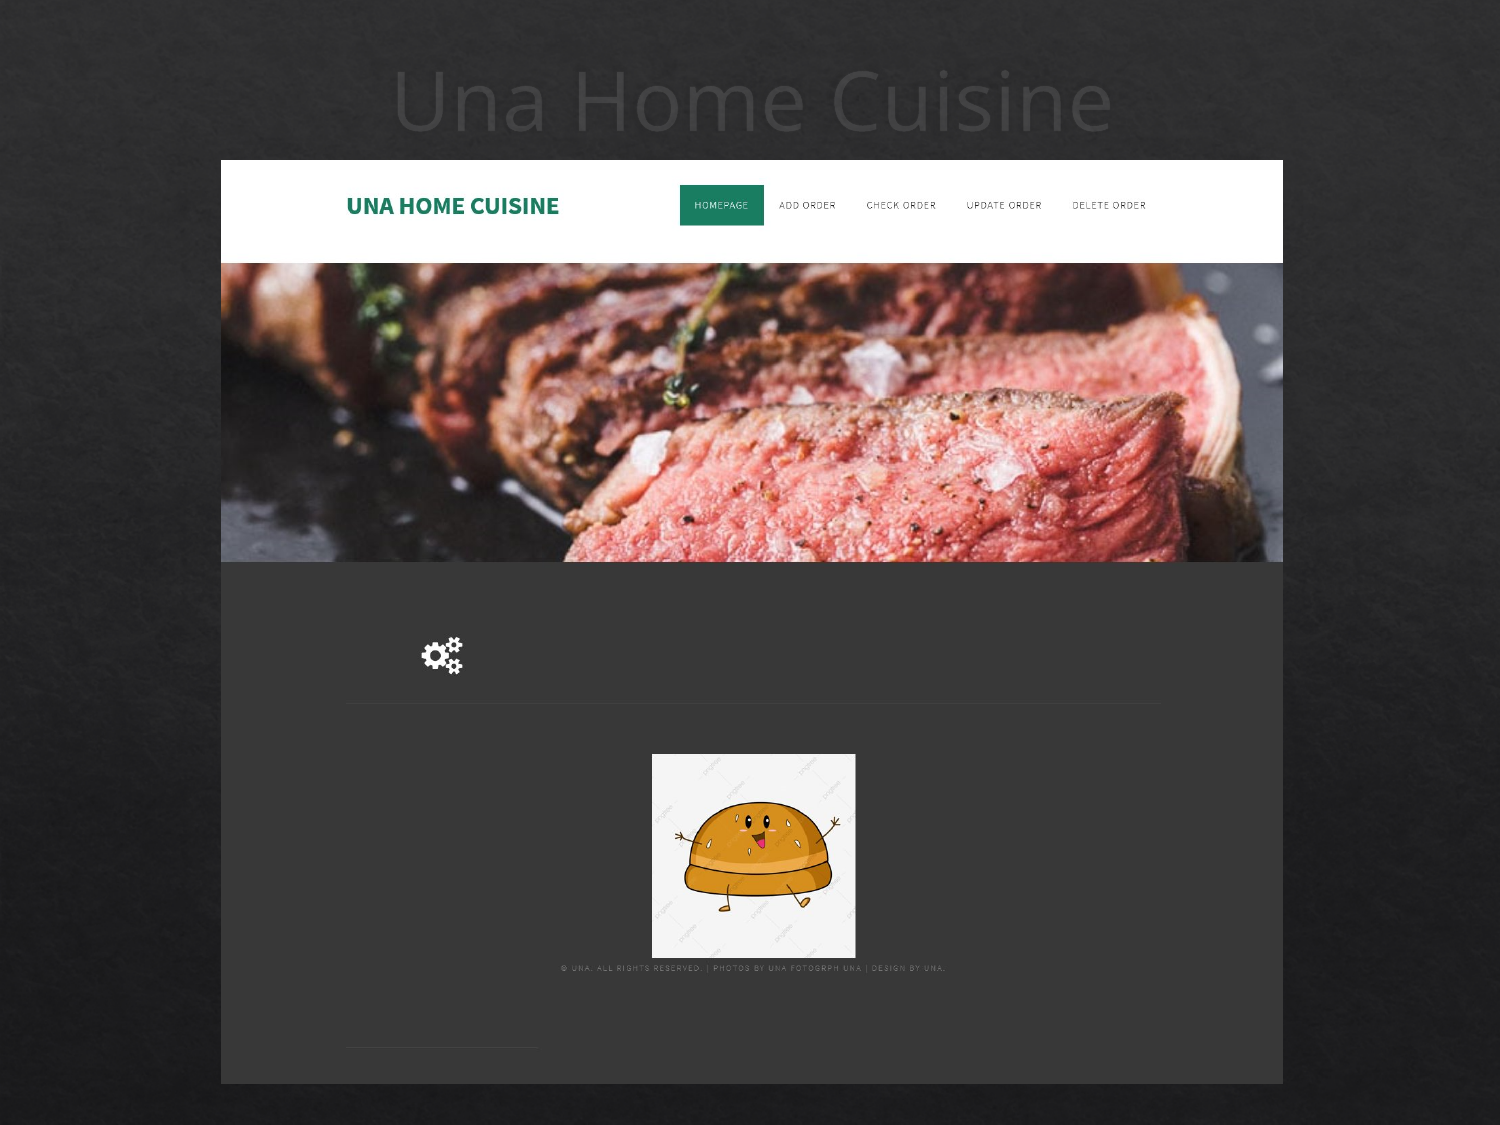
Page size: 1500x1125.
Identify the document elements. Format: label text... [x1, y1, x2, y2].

title Una Home Cuisine [321, 17, 1183, 156]
picture [221, 160, 1284, 1084]
